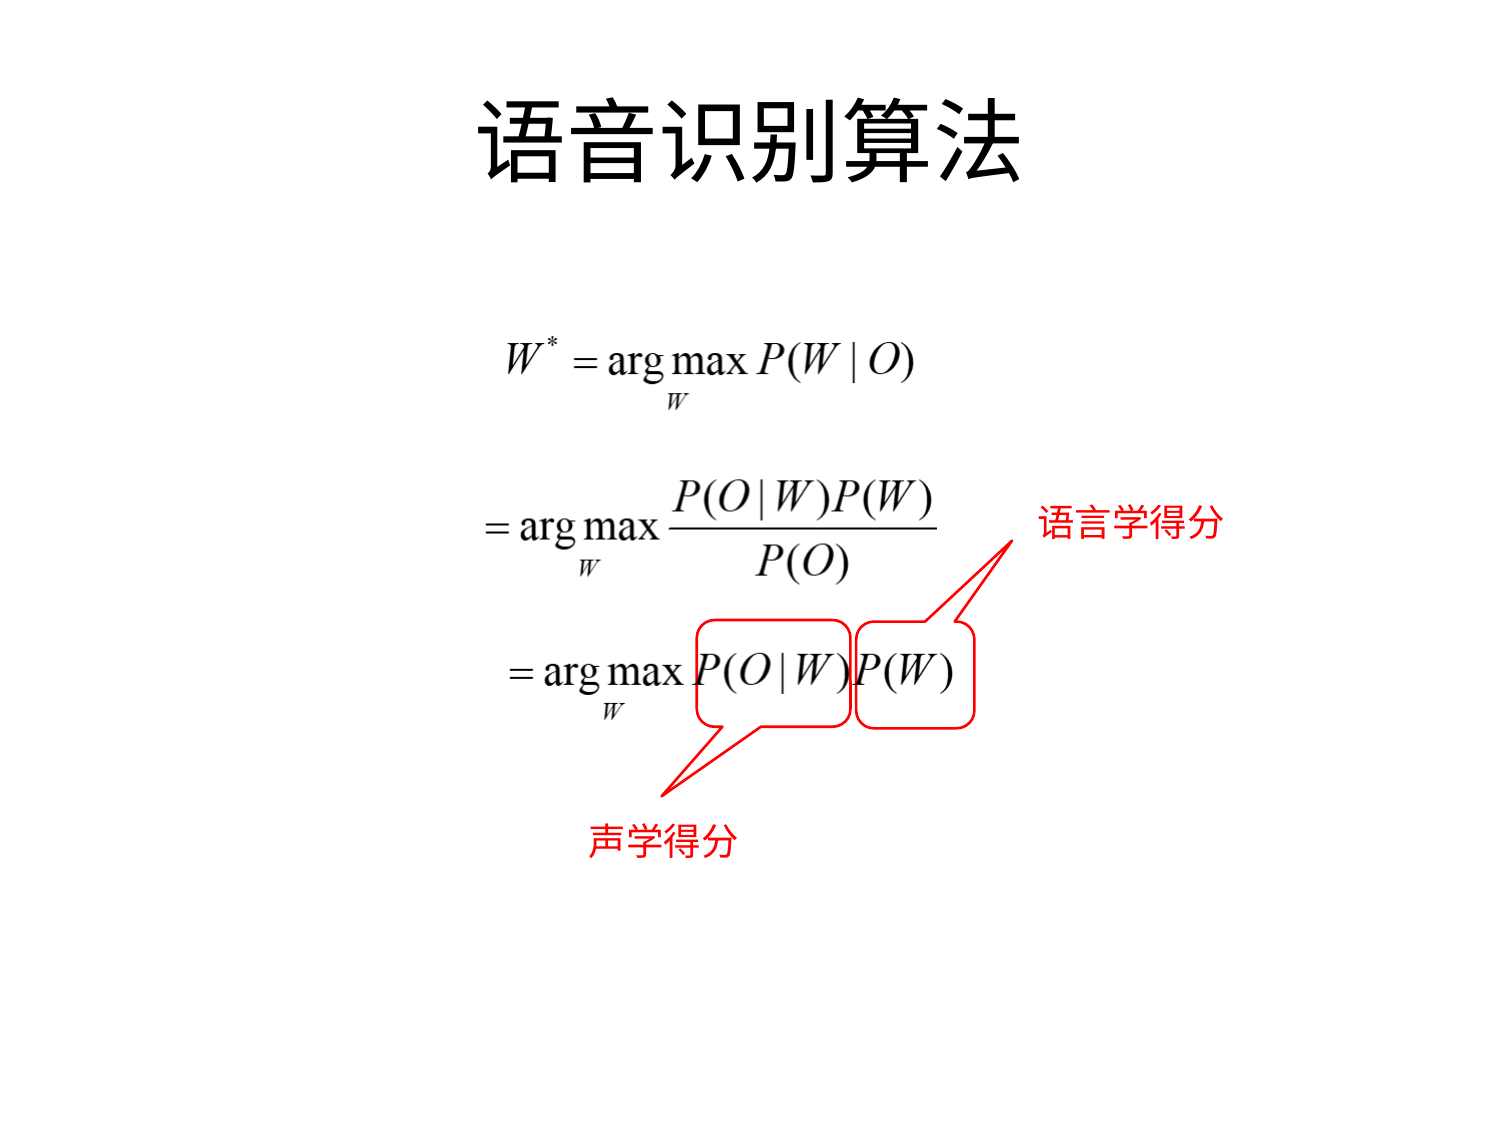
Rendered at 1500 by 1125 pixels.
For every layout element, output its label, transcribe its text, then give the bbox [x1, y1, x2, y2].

text_box [965, 623, 975, 727]
text_box [965, 540, 1013, 608]
text_box [661, 737, 747, 797]
text_box 语言学得分 [1022, 491, 1241, 552]
picture [478, 325, 961, 729]
text_box 声学得分 [573, 810, 754, 871]
title 语音识别算法 [75, 45, 1425, 233]
